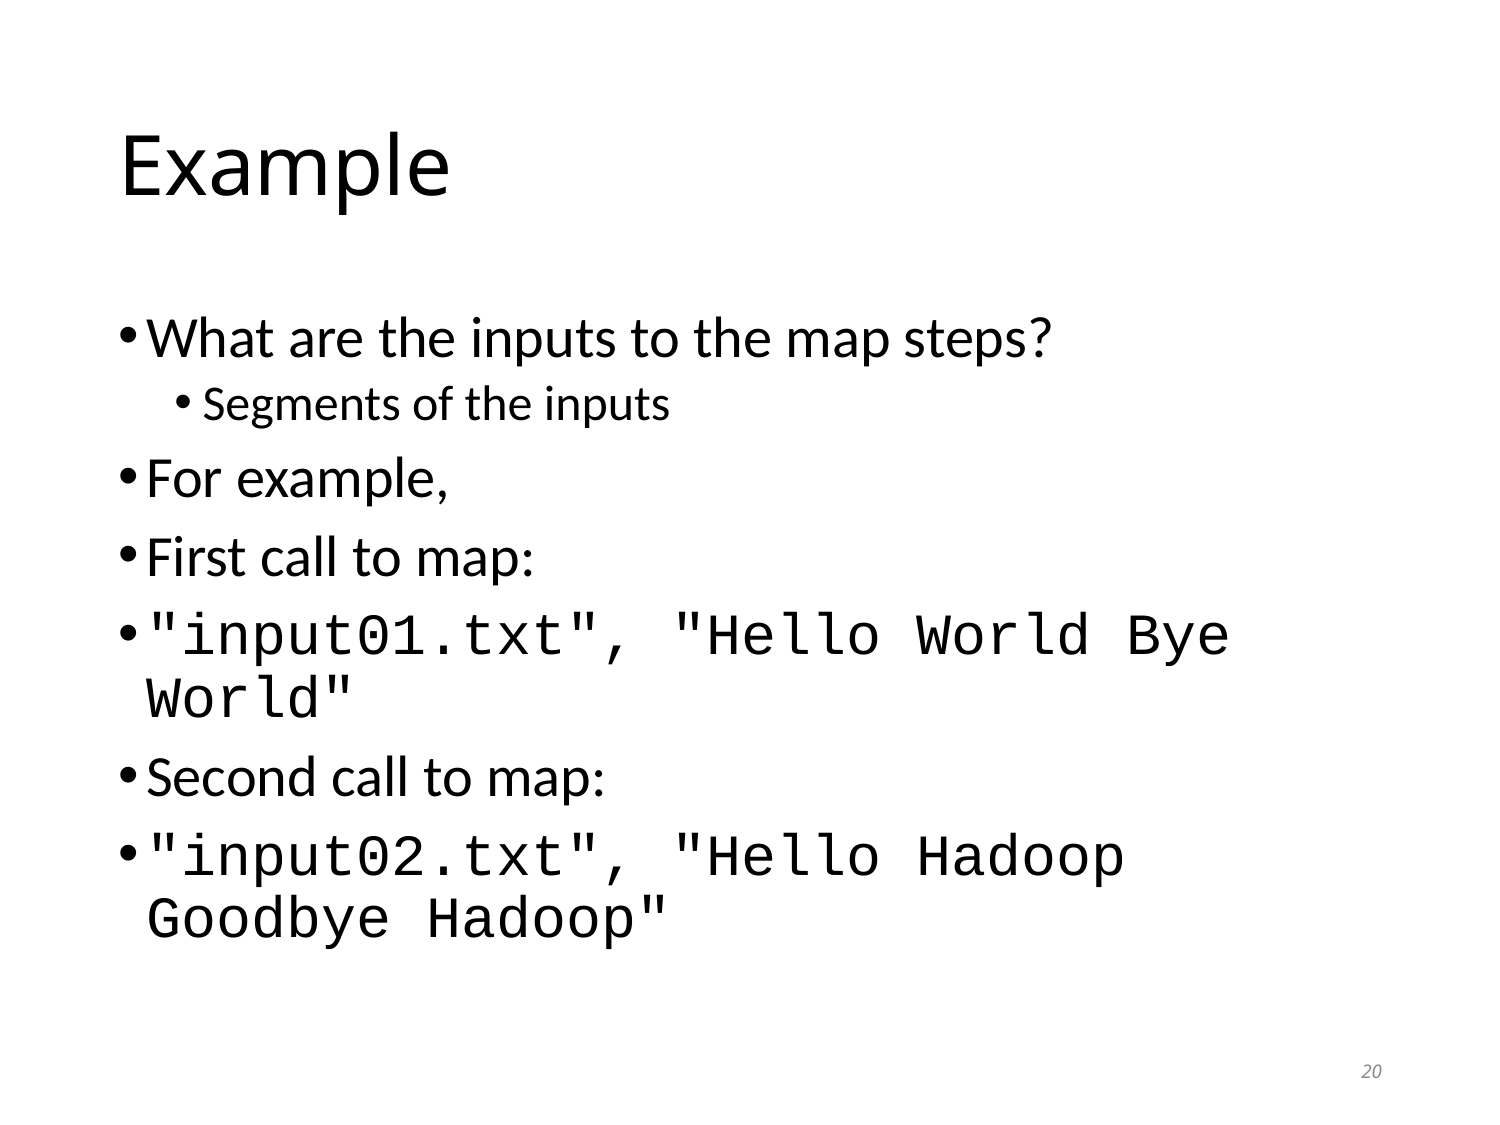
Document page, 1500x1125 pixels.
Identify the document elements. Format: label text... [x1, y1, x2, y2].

title Example [103, 59, 1397, 278]
list What are the inputs to the map steps? Segments of the inputs For example, First call to map: "input01.txt", "Hello World Bye World" Second call to map: "input02.txt", "Hello Hadoop Goodbye Hadoop" [103, 299, 1397, 1014]
slide_number 20 [1059, 1042, 1397, 1103]
